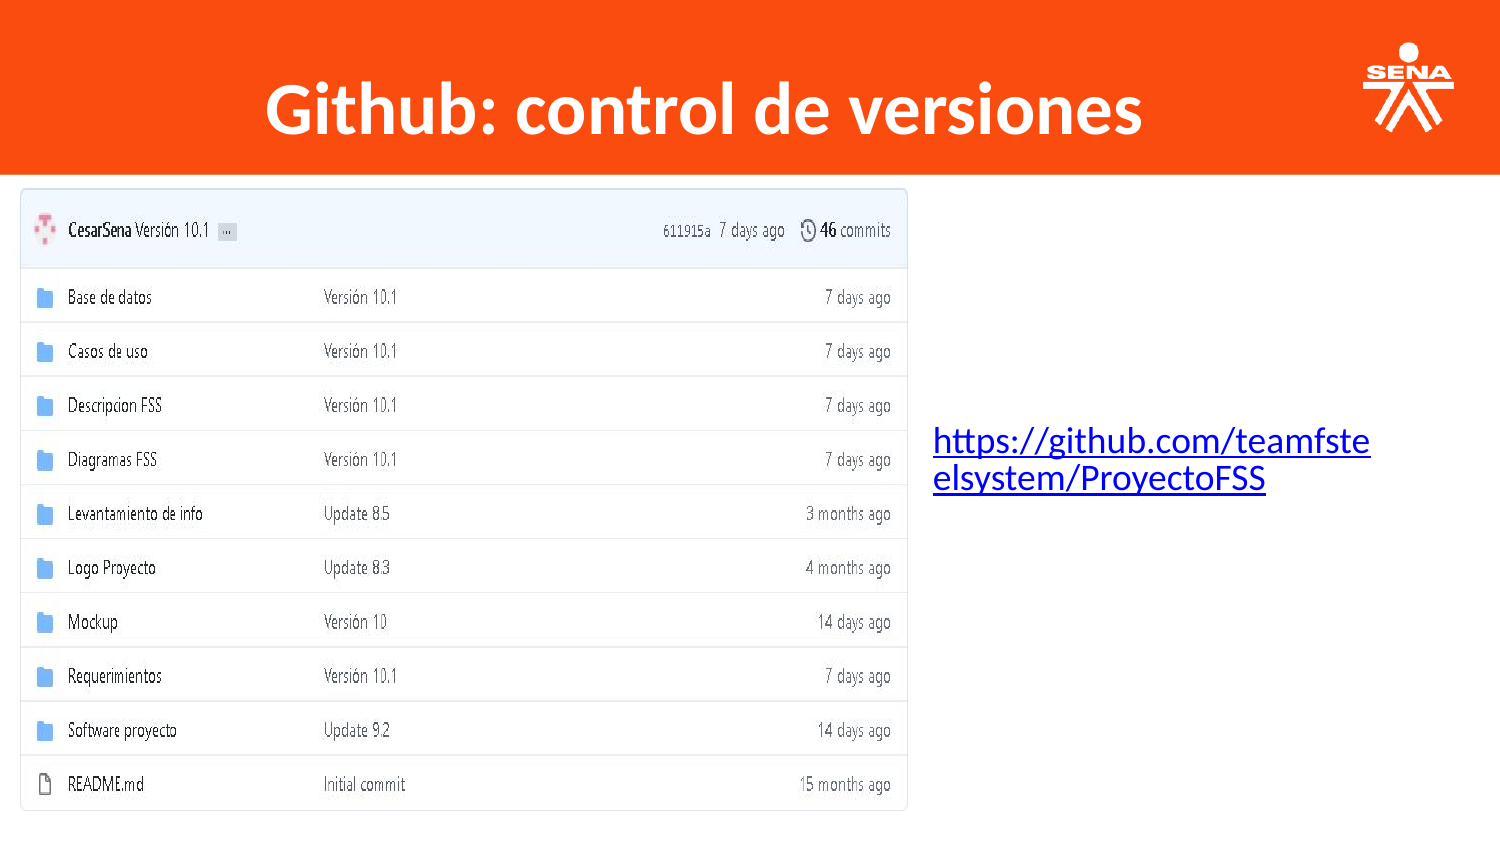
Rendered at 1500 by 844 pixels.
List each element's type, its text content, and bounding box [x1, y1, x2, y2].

text_box https://github.com/teamfsteelsystem/ProyectoFSS [918, 408, 1399, 514]
text_box Github: control de versiones [66, 51, 1343, 157]
picture [0, 0, 1500, 844]
